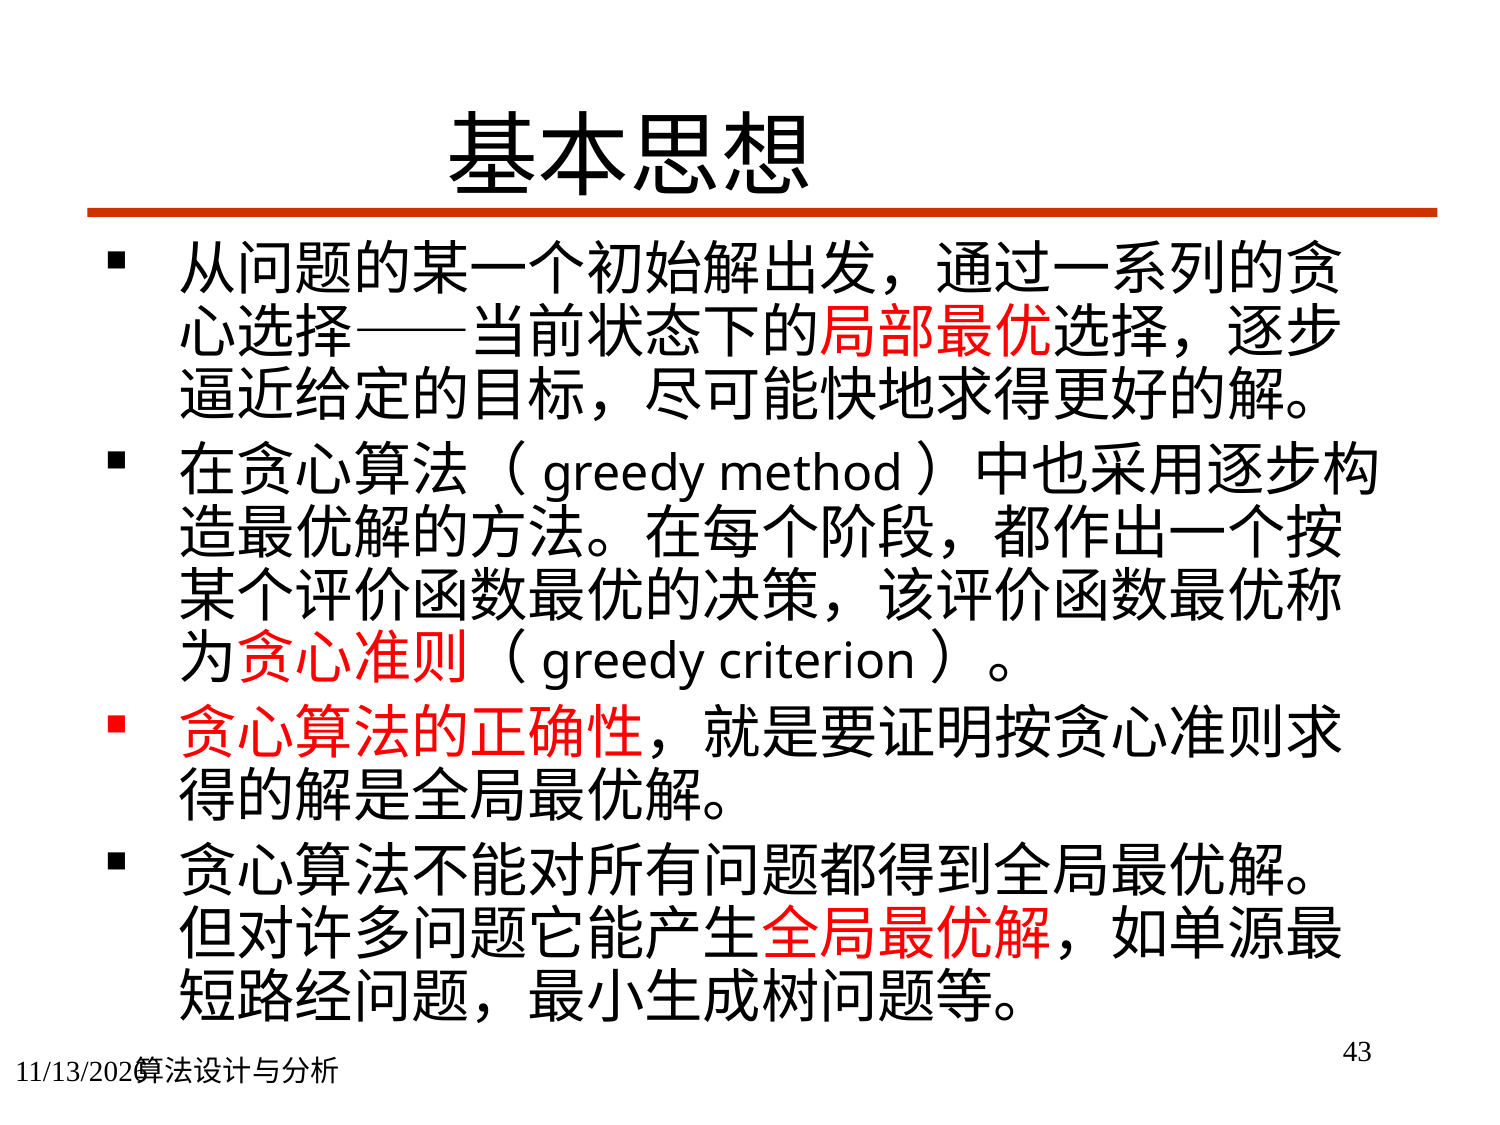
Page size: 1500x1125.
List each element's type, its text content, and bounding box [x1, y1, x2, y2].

list 从问题的某一个初始解出发，通过一系列的贪心选择——当前状态下的局部最优选择，逐步逼近给定的目标，尽可能快地求得更好的解。 在贪心算法（greedy method）中也采用逐步构造最优解的方法。在每个阶段，都作出一个按某个评价函数最优的决策，该评价函数最优称为贪心准则（greedy criterion）。 贪心算法的正确性，就是要证明按贪心准则求得的解是全局最优解。 贪心算法不能对所有问题都得到全局最优解。但对许多问题它能产生全局最优解，如单源最短路经问题，最小生成树问题等。 [88, 231, 1409, 1047]
slide_number 43 [1074, 1024, 1388, 1101]
title 基本思想 [48, 90, 1211, 213]
footer 算法设计与分析 [0, 1044, 476, 1120]
